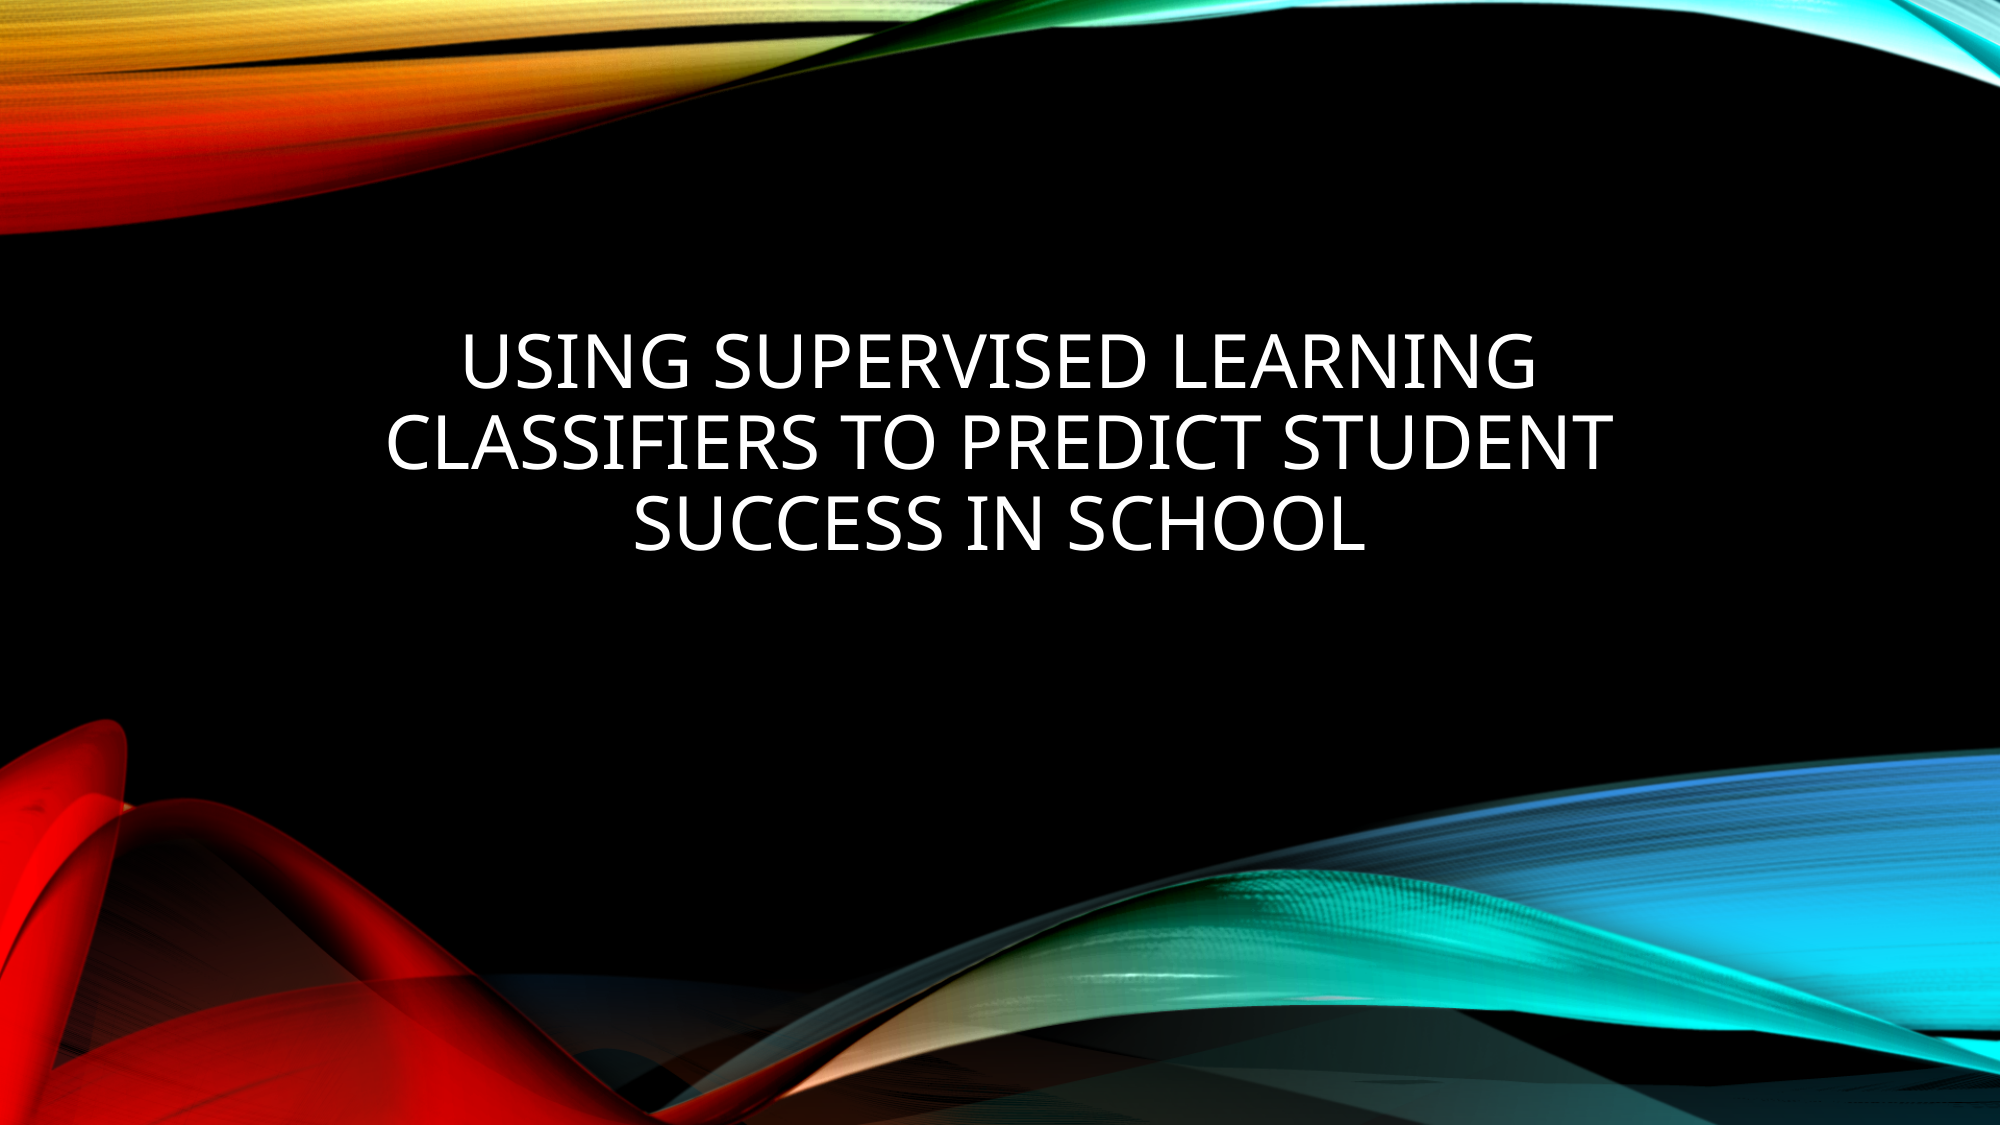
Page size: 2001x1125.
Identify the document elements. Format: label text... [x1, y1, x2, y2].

title Using Supervised Learning Classifiers to Predict Student Success in School [225, 295, 1775, 596]
picture [0, 717, 2000, 1125]
picture [0, 0, 2000, 237]
